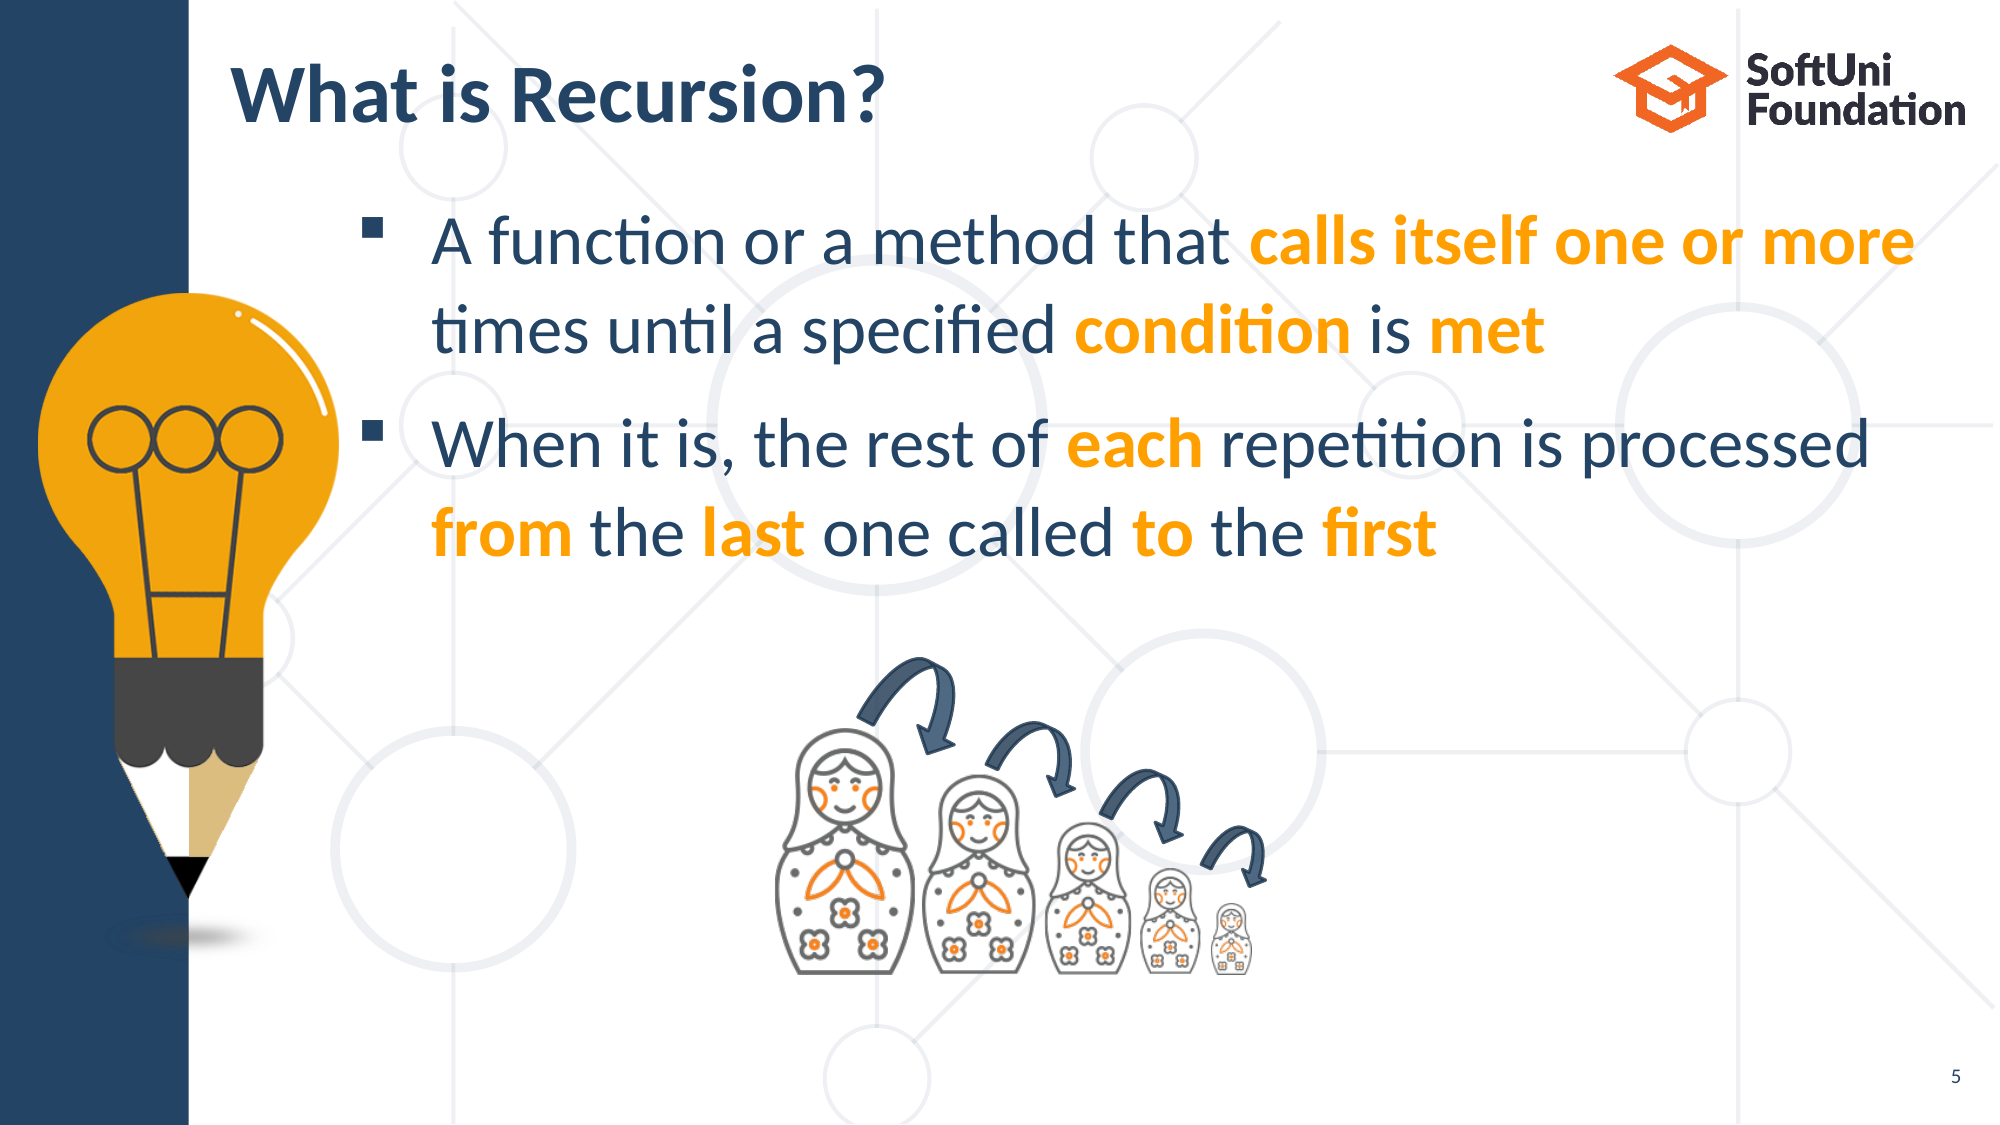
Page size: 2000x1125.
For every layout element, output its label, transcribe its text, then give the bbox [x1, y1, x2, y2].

picture [38, 293, 338, 961]
title What is Recursion? [212, 16, 1591, 162]
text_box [774, 662, 1275, 976]
picture [1613, 44, 1965, 133]
slide_number 5 [1896, 1049, 1968, 1101]
list A function or a method that calls itself one or more times until a specified condition is met When it is, the rest of each repetition is processed from the last one called to the first [338, 183, 1968, 1050]
